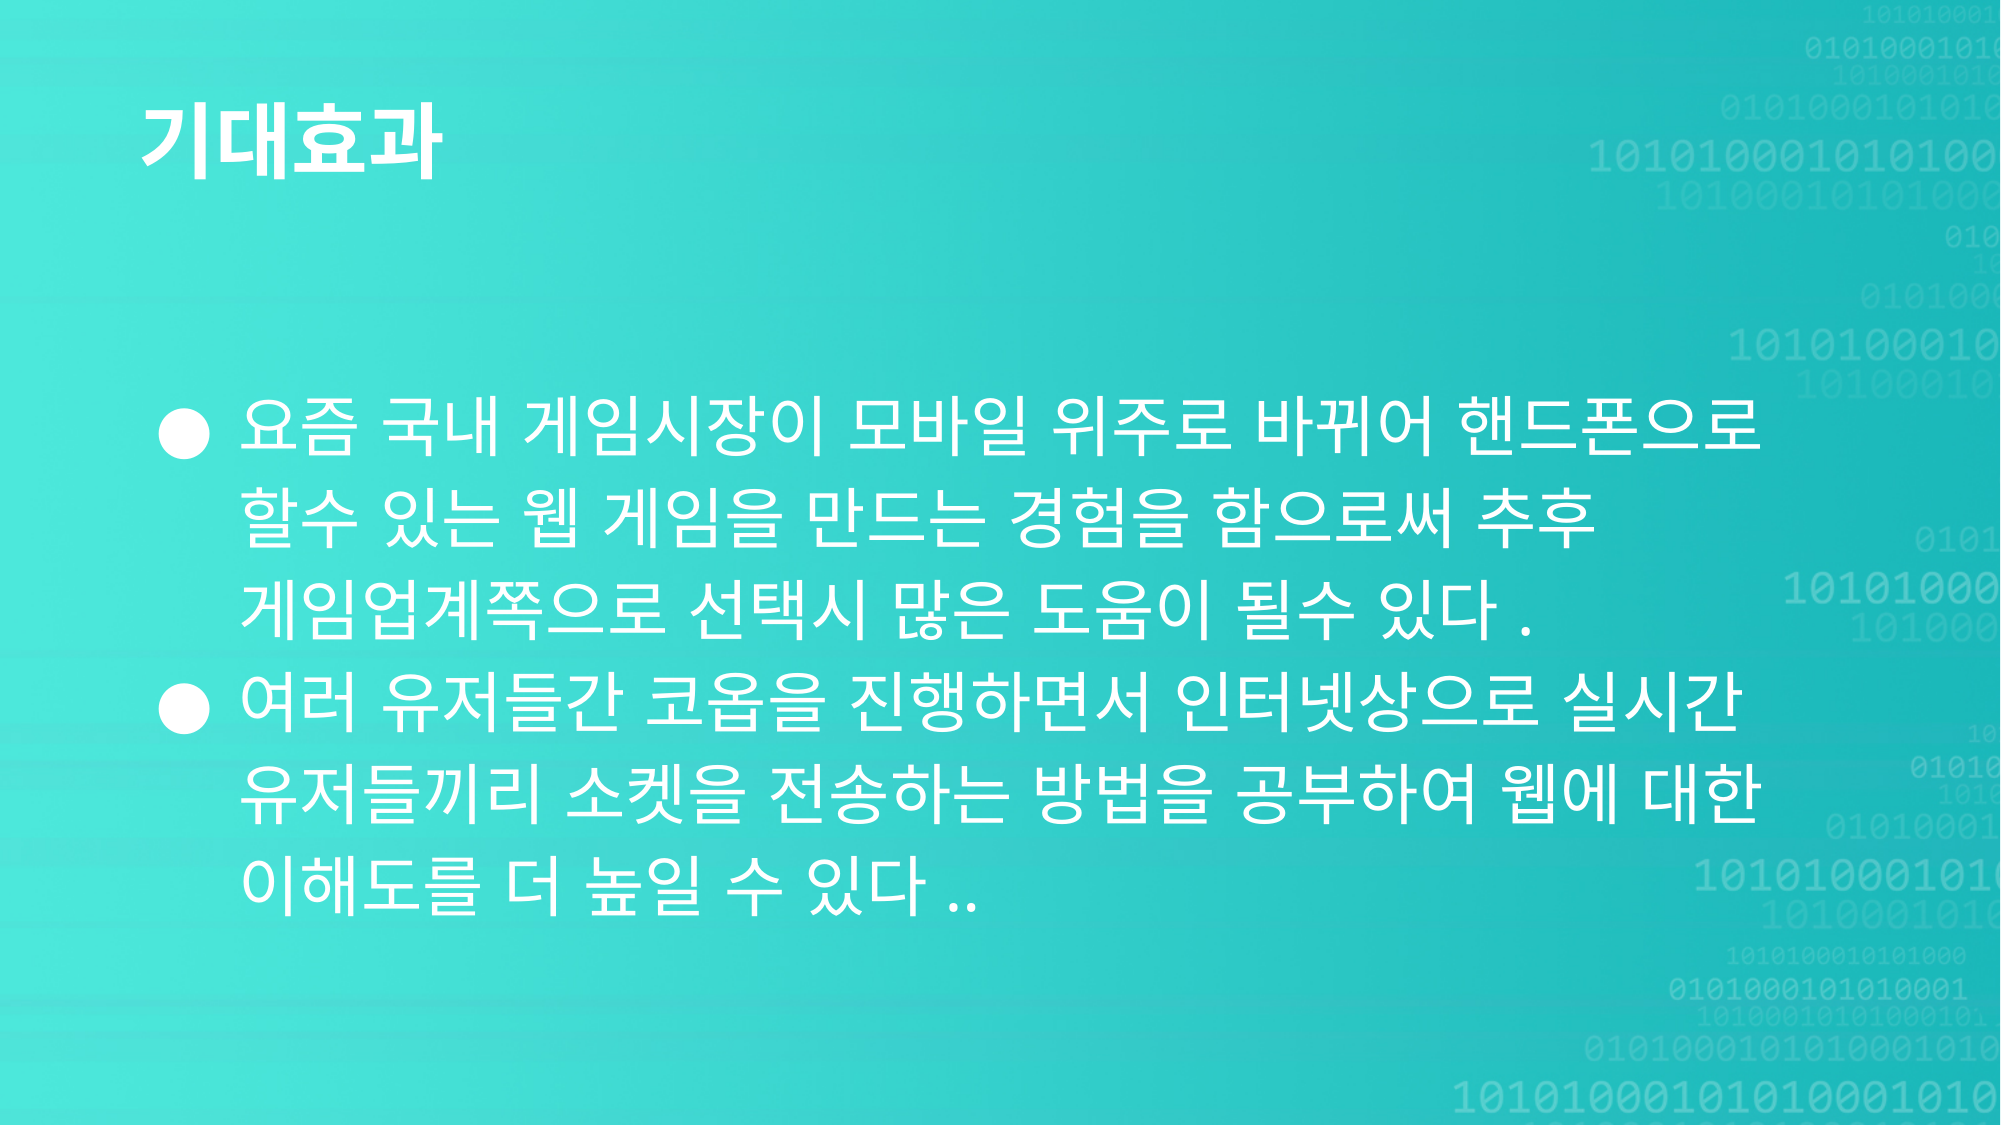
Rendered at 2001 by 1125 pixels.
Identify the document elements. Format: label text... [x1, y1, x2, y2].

text_box 요즘 국내 게임시장이 모바일 위주로 바뀌어 핸드폰으로 할수 있는 웹 게임을 만드는 경험을 함으로써 추후 게임업계쪽으로 선택시 많은 도움이 될수 있다. 여러 유저들간 코옵을 진행하면서 인터넷상으로 실시간 유저들끼리 소켓을 전송하는 방법을 공부하여 웹에 대한 이해도를 더 높일 수 있다.. [118, 363, 1851, 1030]
picture [0, 0, 2001, 1125]
text_box 기대효과 [118, 79, 1851, 262]
